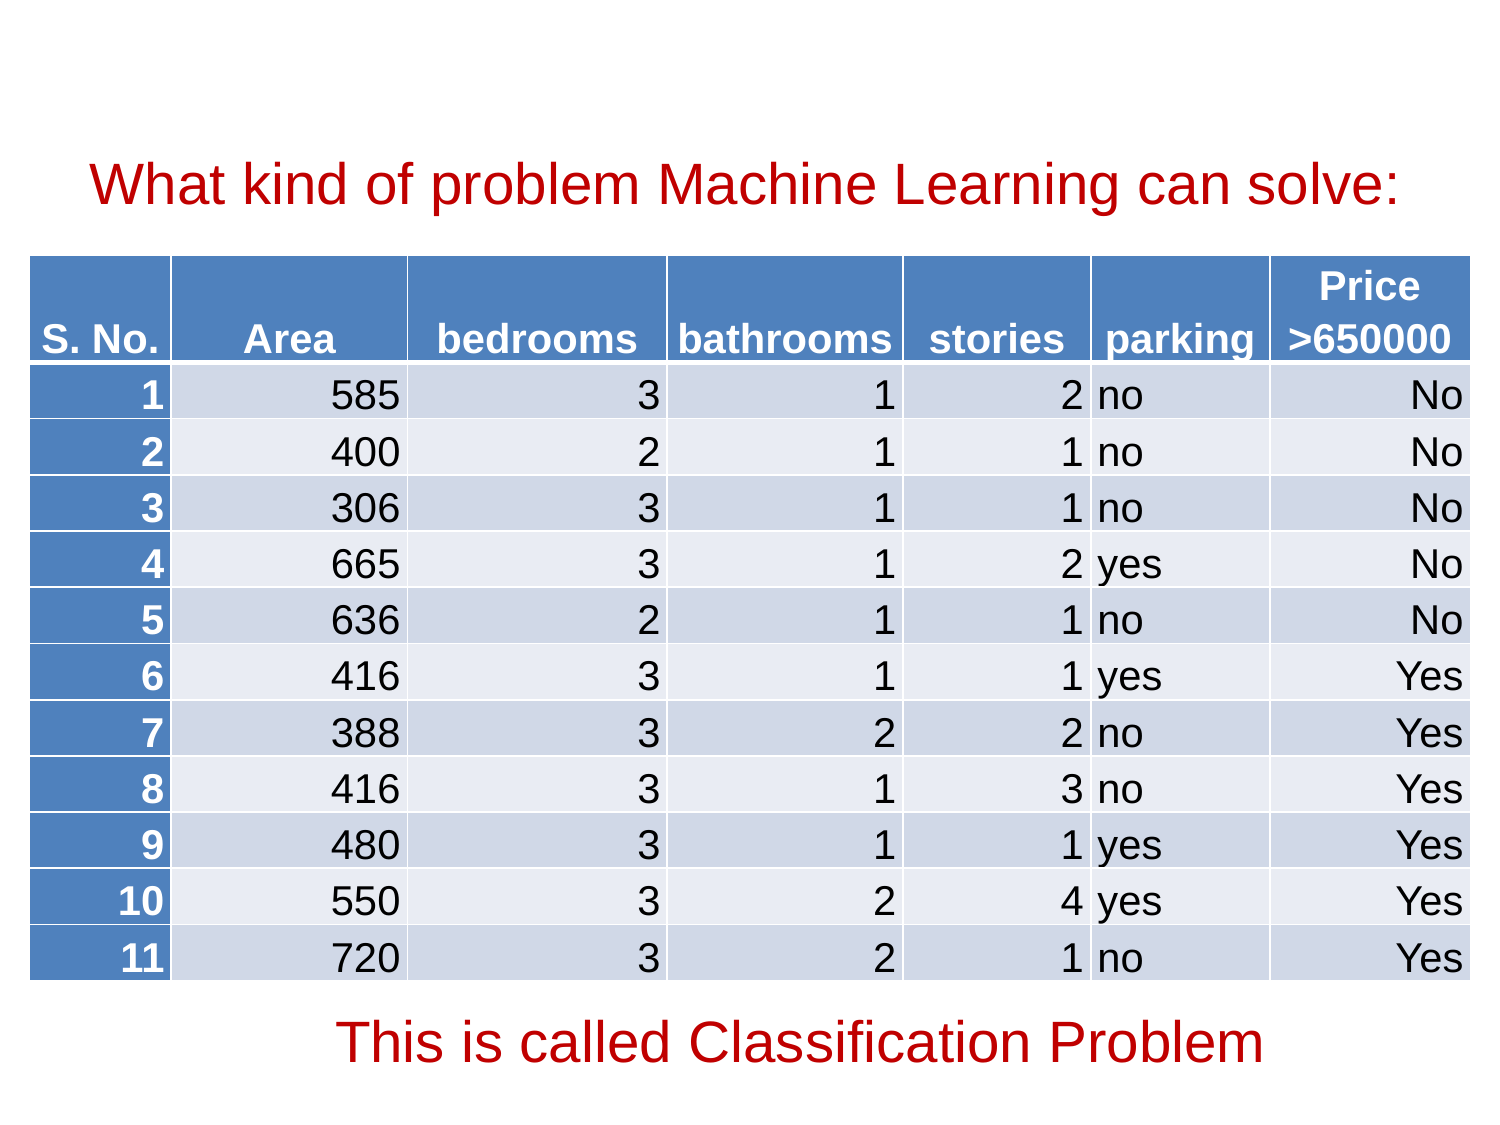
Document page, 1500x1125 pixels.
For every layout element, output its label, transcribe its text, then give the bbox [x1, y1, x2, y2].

table_cell 11 [30, 925, 170, 980]
table_cell 1 [668, 365, 902, 418]
table_cell No [1271, 532, 1470, 586]
table_header Area [172, 256, 407, 360]
table_cell No [1271, 476, 1470, 530]
table_cell 1 [30, 365, 170, 418]
table_cell 1 [904, 588, 1090, 643]
table_cell yes [1092, 813, 1269, 867]
table_cell No [1271, 419, 1470, 474]
table_cell no [1092, 476, 1269, 530]
table_cell yes [1092, 532, 1269, 586]
table_cell Yes [1271, 925, 1470, 980]
table_cell 7 [30, 701, 170, 755]
table_cell 1 [904, 813, 1090, 867]
table_header stories [904, 256, 1090, 360]
table_cell no [1092, 419, 1269, 474]
table_cell yes [1092, 644, 1269, 699]
table_cell 1 [668, 476, 902, 530]
table_cell 2 [668, 701, 902, 755]
table_cell 3 [408, 813, 666, 867]
table_cell 3 [408, 365, 666, 418]
table_cell 2 [668, 869, 902, 924]
table_cell 636 [172, 588, 407, 643]
table_cell 1 [904, 419, 1090, 474]
table_cell 9 [30, 813, 170, 867]
table_cell 665 [172, 532, 407, 586]
table_cell 2 [408, 419, 666, 474]
table_cell 585 [172, 365, 407, 418]
table_header parking [1092, 256, 1269, 360]
table_cell no [1092, 588, 1269, 643]
table_cell 1 [668, 588, 902, 643]
table_cell Yes [1271, 813, 1470, 867]
table_header bathrooms [668, 256, 902, 360]
table_cell 2 [30, 419, 170, 474]
table_cell 1 [668, 813, 902, 867]
table_cell 2 [904, 365, 1090, 418]
table_cell 3 [30, 476, 170, 530]
table_cell 2 [904, 532, 1090, 586]
table_cell Yes [1271, 644, 1470, 699]
table_cell 3 [408, 925, 666, 980]
table_cell no [1092, 925, 1269, 980]
table_header S. No. [30, 256, 170, 360]
table_header bedrooms [408, 256, 666, 360]
table_cell 6 [30, 644, 170, 699]
table_cell 3 [408, 757, 666, 811]
table_cell 388 [172, 701, 407, 755]
table_cell 416 [172, 644, 407, 699]
table_cell 416 [172, 757, 407, 811]
table_cell 306 [172, 476, 407, 530]
table_cell 3 [408, 476, 666, 530]
table_cell 400 [172, 419, 407, 474]
table_header Price >650000 [1271, 256, 1470, 360]
table_cell 3 [408, 532, 666, 586]
table_cell 1 [668, 757, 902, 811]
title What kind of problem Machine Learning can solve: [29, 87, 1463, 254]
table_cell 550 [172, 869, 407, 924]
table_cell 4 [904, 869, 1090, 924]
table_cell No [1271, 588, 1470, 643]
table_cell 1 [668, 644, 902, 699]
table_cell 3 [408, 869, 666, 924]
table_cell 5 [30, 588, 170, 643]
table_cell 10 [30, 869, 170, 924]
table_cell 2 [408, 588, 666, 643]
table_cell 1 [668, 419, 902, 474]
table_cell 480 [172, 813, 407, 867]
table_cell 8 [30, 757, 170, 811]
table_cell 4 [30, 532, 170, 586]
table_cell Yes [1271, 701, 1470, 755]
table_cell 2 [904, 701, 1090, 755]
table_cell 720 [172, 925, 407, 980]
table_cell yes [1092, 869, 1269, 924]
table_cell No [1271, 365, 1470, 418]
table_cell Yes [1271, 757, 1470, 811]
table_cell no [1092, 757, 1269, 811]
text_box This is called Classification Problem [289, 996, 1329, 1082]
table_cell 1 [904, 644, 1090, 699]
table_cell 3 [408, 701, 666, 755]
table_cell 1 [904, 476, 1090, 530]
table_cell no [1092, 365, 1269, 418]
table_cell 3 [408, 644, 666, 699]
table_cell no [1092, 701, 1269, 755]
table_cell 3 [904, 757, 1090, 811]
table_cell 1 [904, 925, 1090, 980]
table_cell 1 [668, 532, 902, 586]
table_cell 2 [668, 925, 902, 980]
table_cell Yes [1271, 869, 1470, 924]
